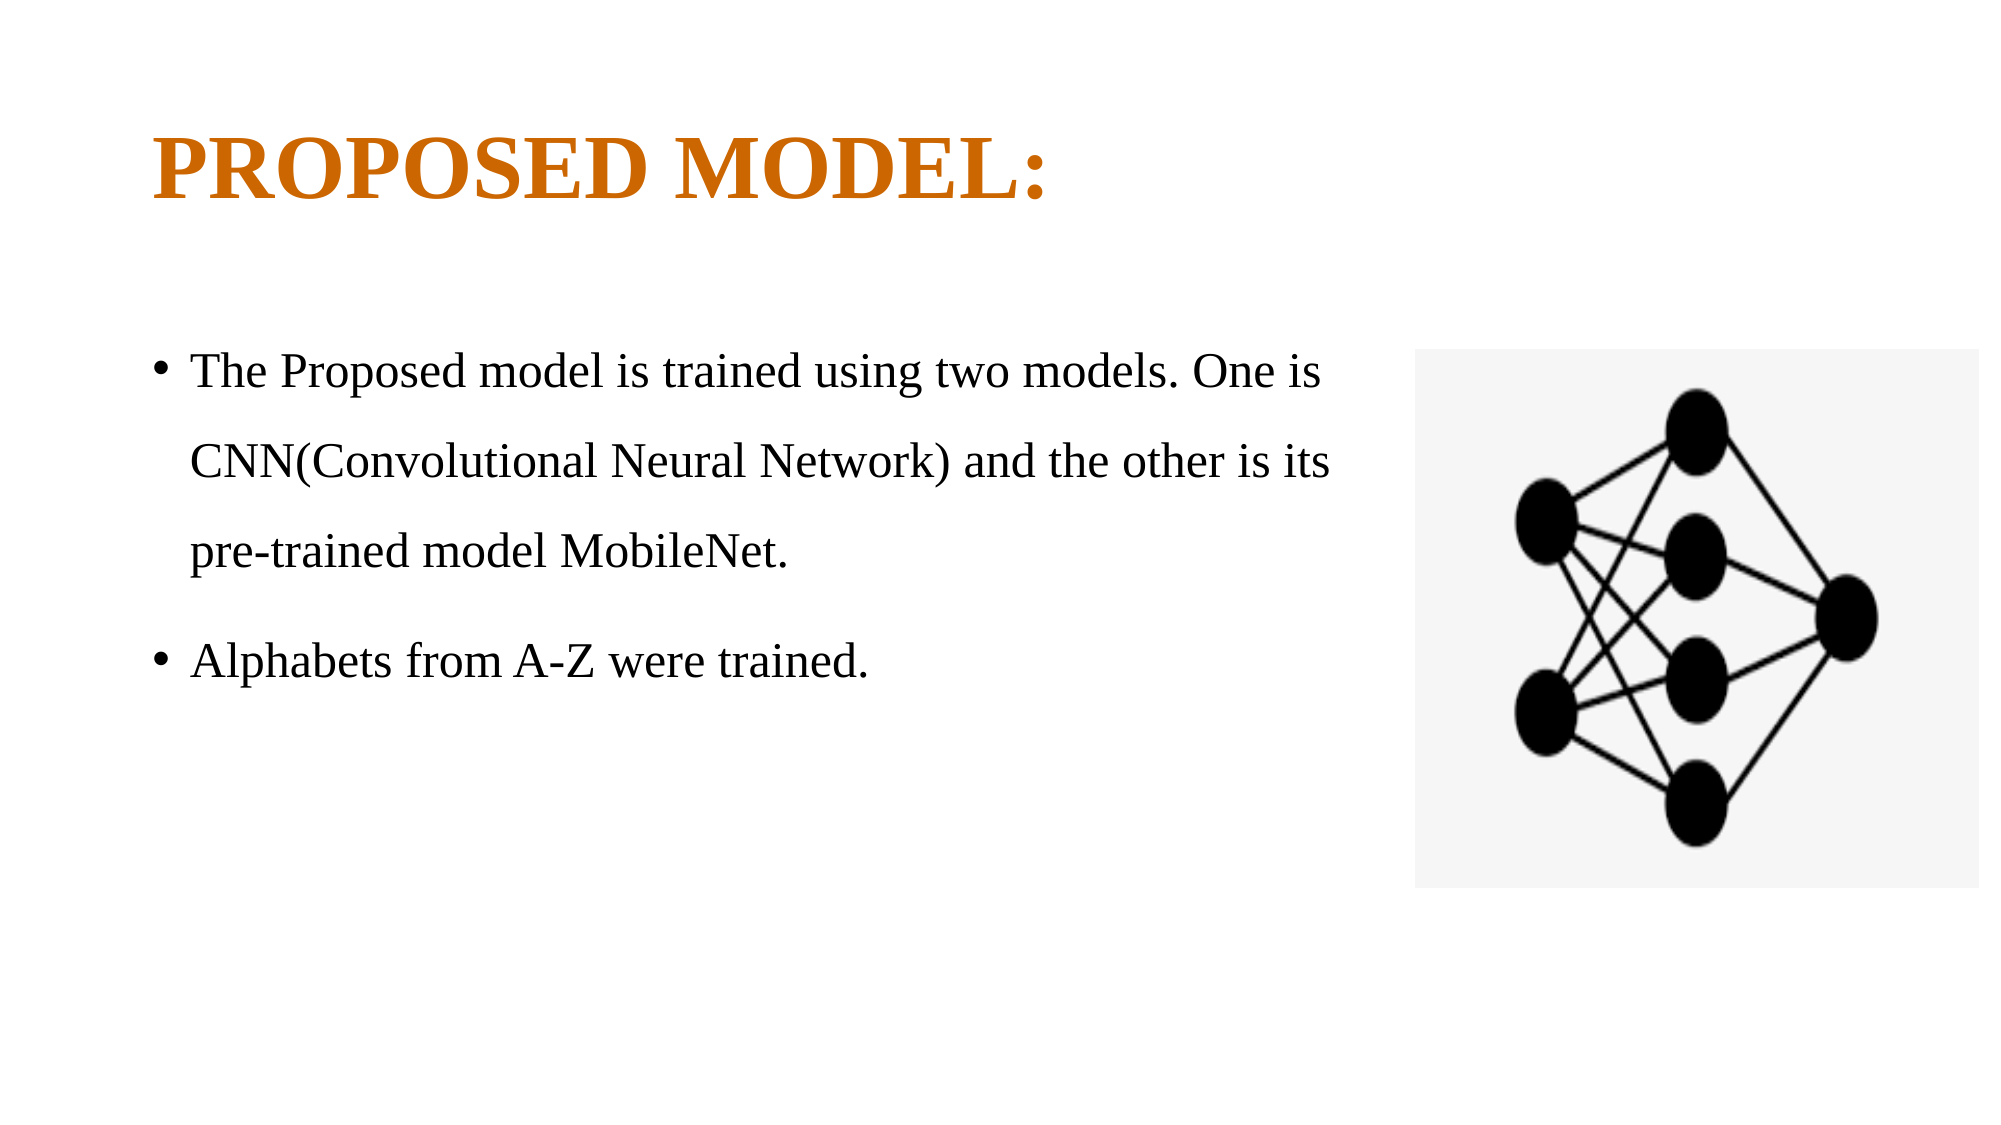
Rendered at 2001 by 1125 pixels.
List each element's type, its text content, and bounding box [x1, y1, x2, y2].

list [1415, 349, 1979, 888]
title PROPOSED MODEL: [137, 59, 1863, 278]
list The Proposed model is trained using two models. One is CNN(Convolutional Neural Network) and the other is its pre-trained model MobileNet. Alphabets from A-Z were trained. [137, 299, 1429, 1100]
